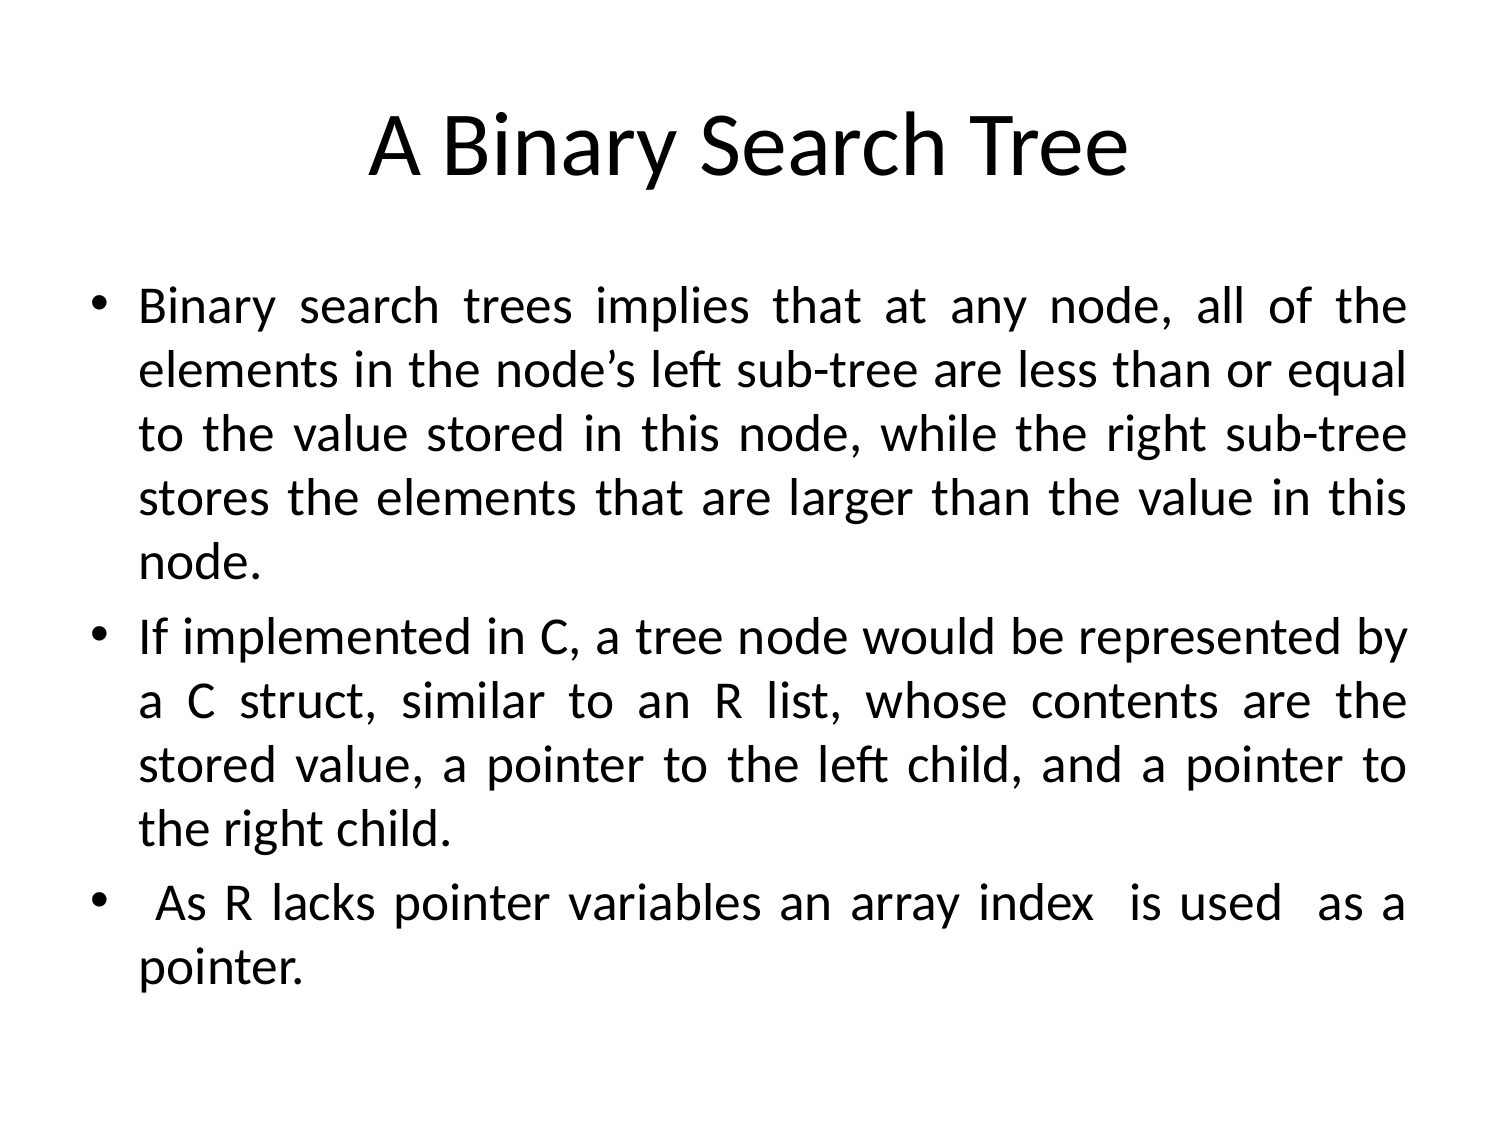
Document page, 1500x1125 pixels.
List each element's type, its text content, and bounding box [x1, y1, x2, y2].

title A Binary Search Tree [75, 45, 1425, 233]
list Binary search trees implies that at any node, all of the elements in the node’s left sub-tree are less than or equal to the value stored in this node, while the right sub-tree stores the elements that are larger than the value in this node. If implemented in C, a tree node would be represented by a C struct, similar to an R list, whose contents are the stored value, a pointer to the left child, and a pointer to the right child. As R lacks pointer variables an array index is used as a pointer. [75, 262, 1425, 1005]
